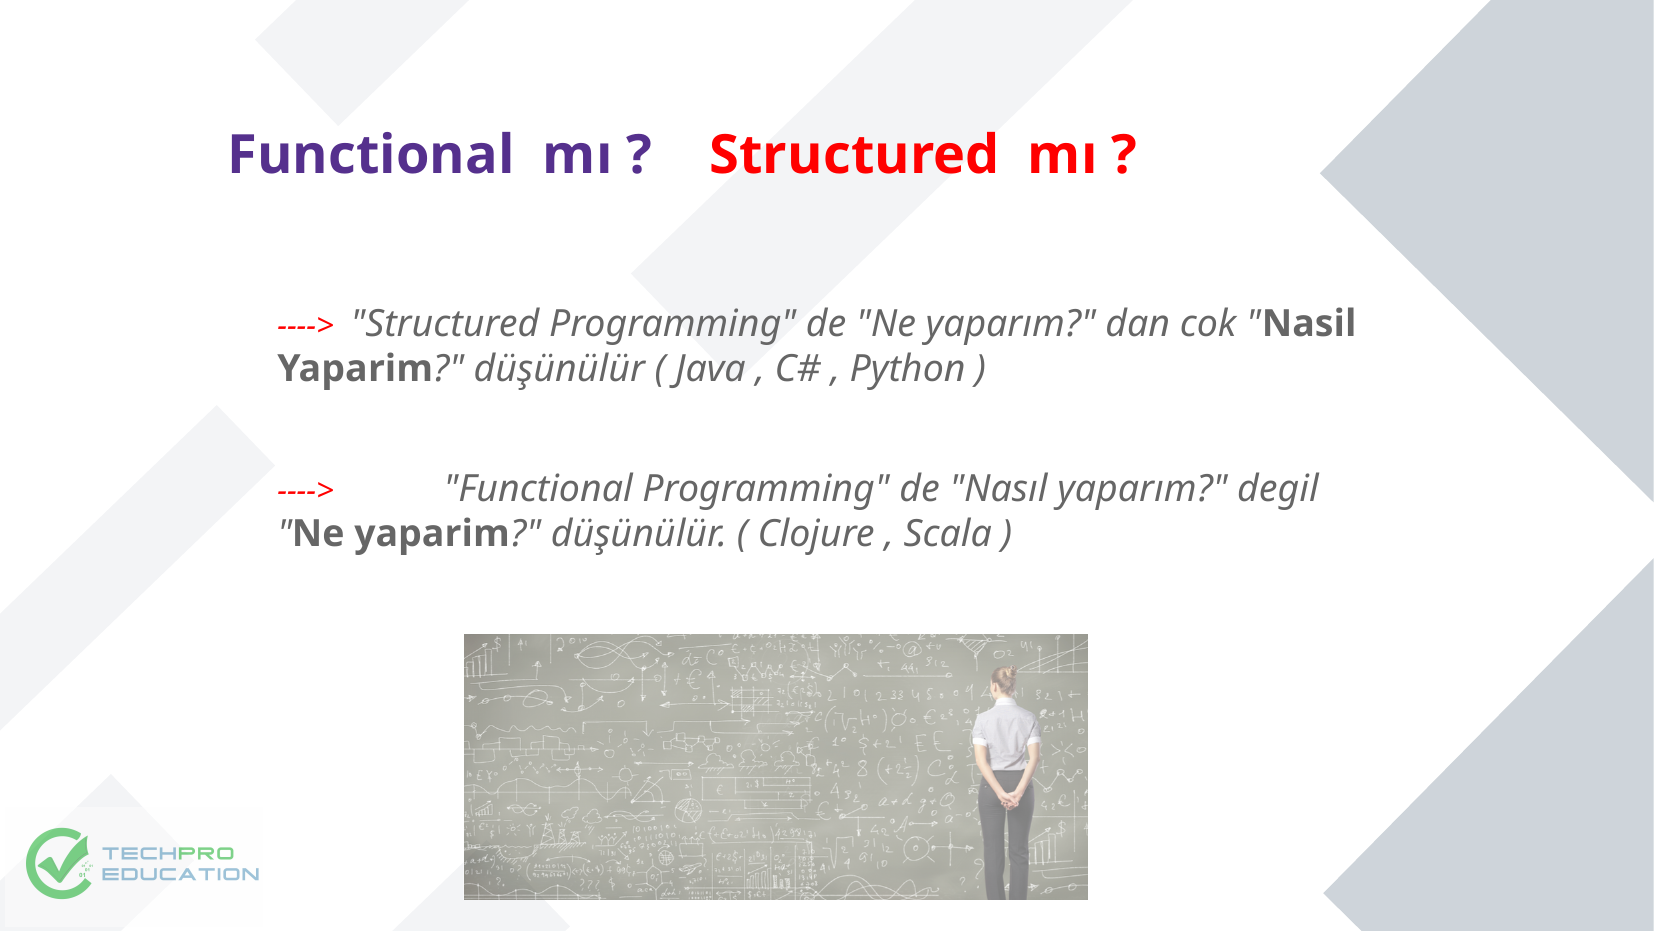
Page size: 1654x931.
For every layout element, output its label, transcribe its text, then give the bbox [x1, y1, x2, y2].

text_box Functional mı ? Structured mı ? [212, 111, 1488, 253]
picture [463, 634, 1088, 901]
picture [5, 806, 263, 927]
text_box ----> "Structured Programming" de "Ne yaparım?" dan cok "Nasil Yaparim?" düşünülür ( Java , C# , Python ) ----> "Functional Programming" de "Nasıl yaparım?" degil "Ne yaparim?" düşünülür. ( Clojure , Scala ) [262, 291, 1388, 631]
